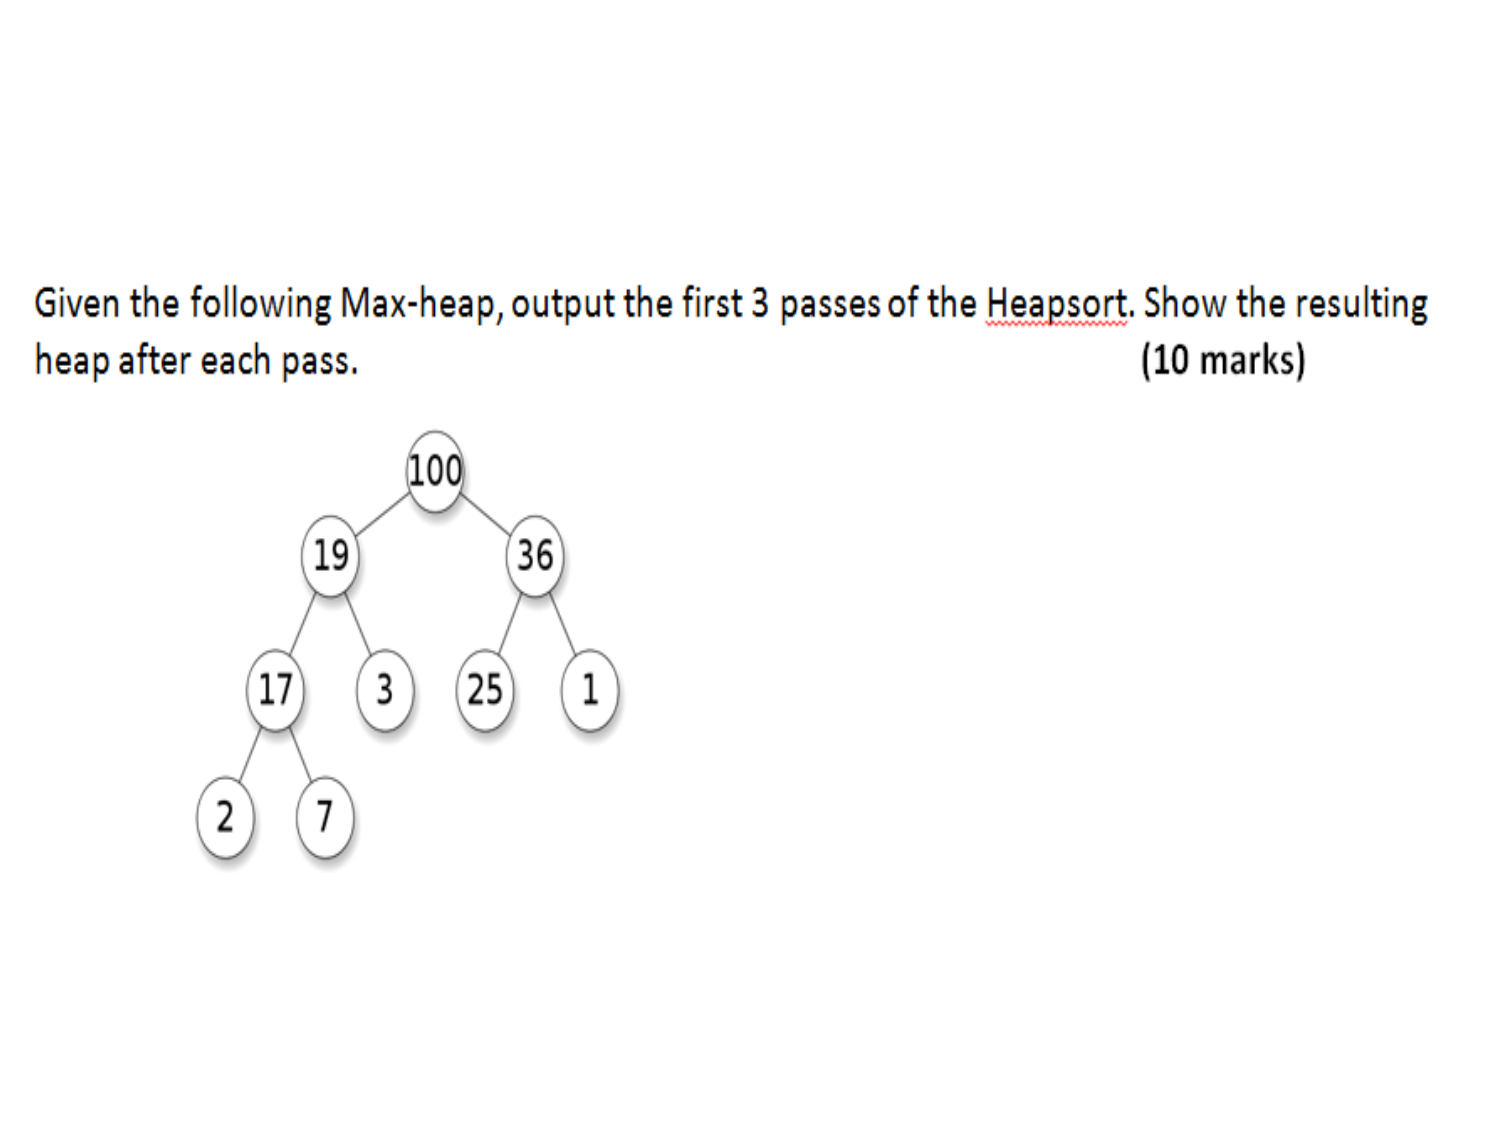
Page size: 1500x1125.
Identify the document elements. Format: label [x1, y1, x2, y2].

picture [17, 243, 1500, 918]
